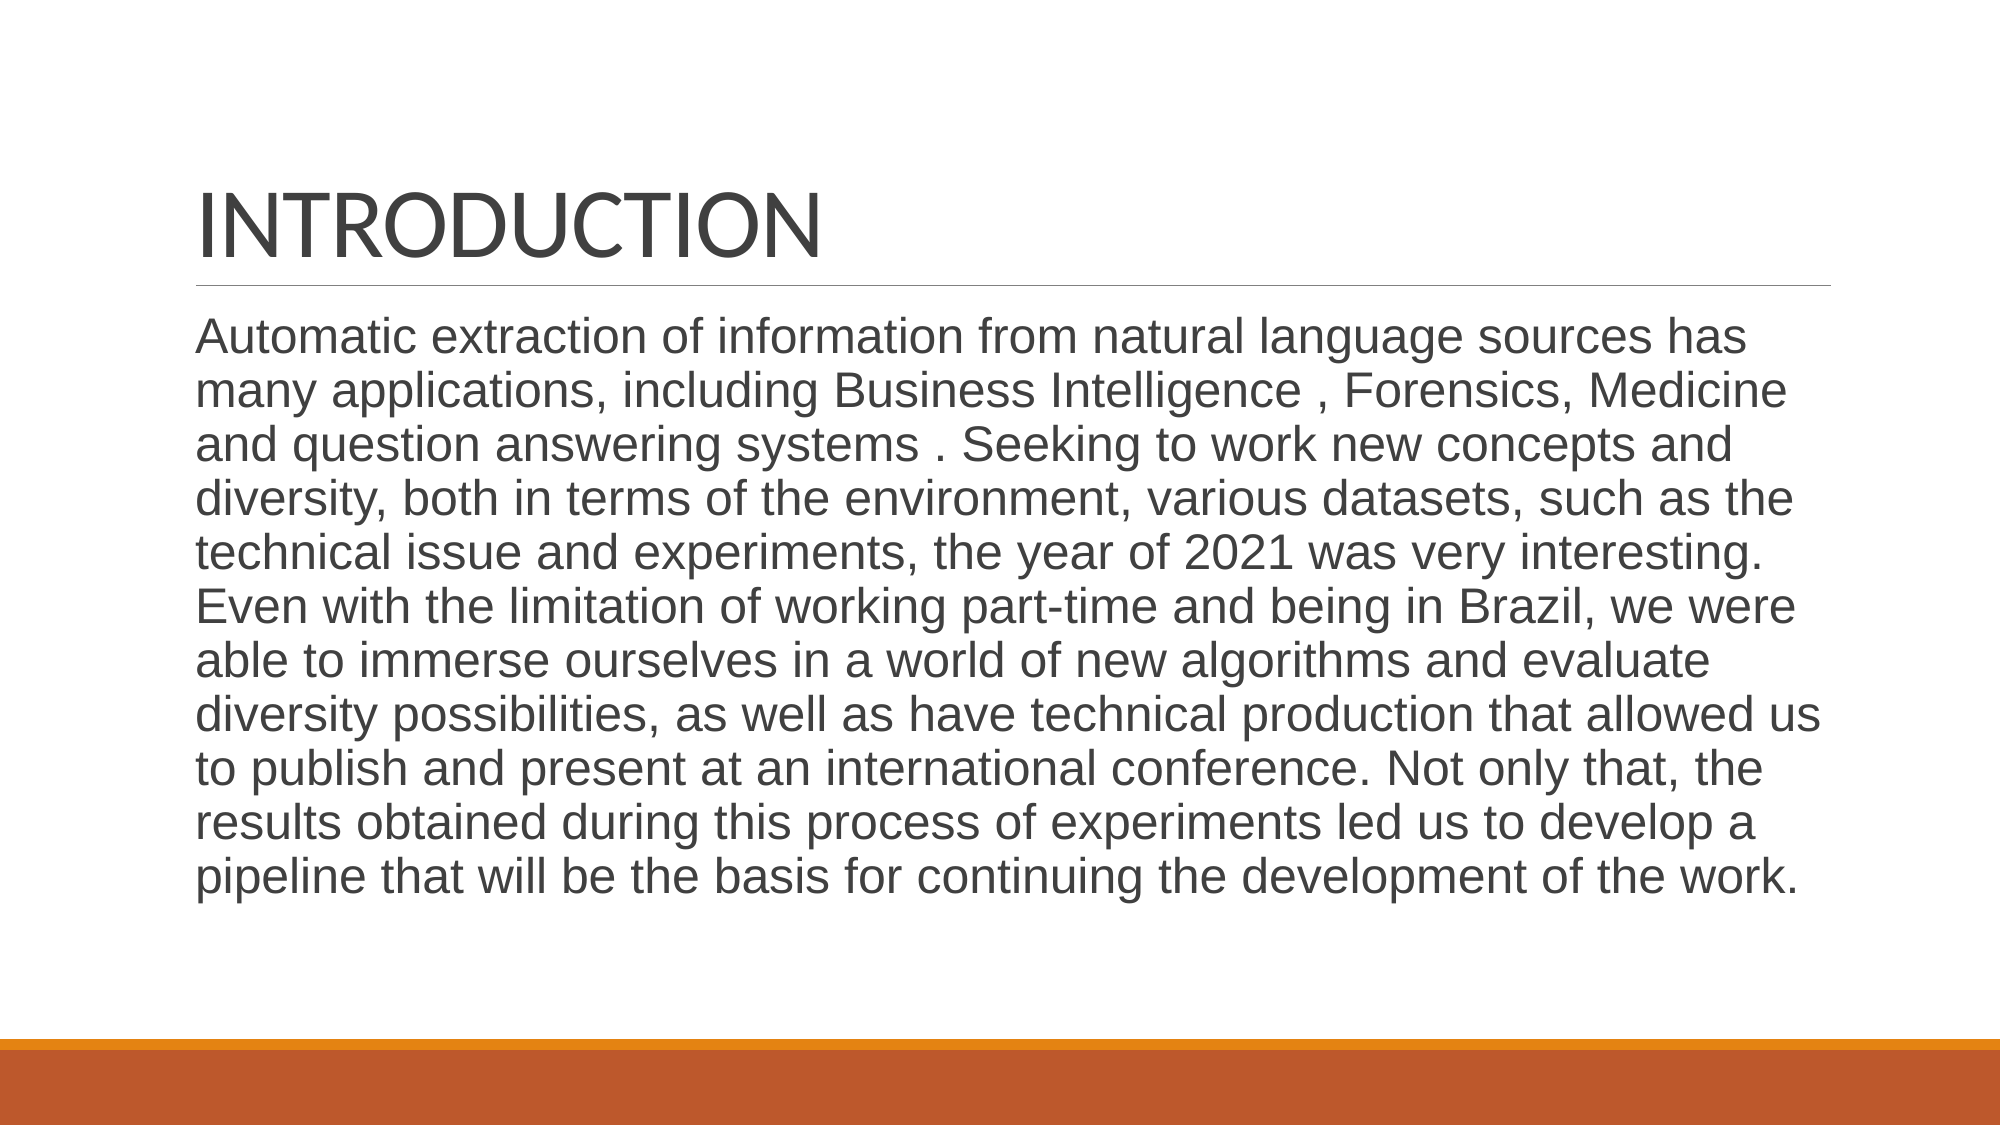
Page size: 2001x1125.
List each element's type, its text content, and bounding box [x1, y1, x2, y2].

list Automatic extraction of information from natural language sources has many applications, including Business Intelligence , Forensics, Medicine and question answering systems . Seeking to work new concepts and diversity, both in terms of the environment, various datasets, such as the technical issue and experiments, the year of 2021 was very interesting. Even with the limitation of working part-time and being in Brazil, we were able to immerse ourselves in a world of new algorithms and evaluate diversity possibilities, as well as have technical production that allowed us to publish and present at an international conference. Not only that, the results obtained during this process of experiments led us to develop a pipeline that will be the basis for continuing the development of the work. [180, 302, 1830, 963]
title INTRODUCTION [180, 47, 1830, 285]
